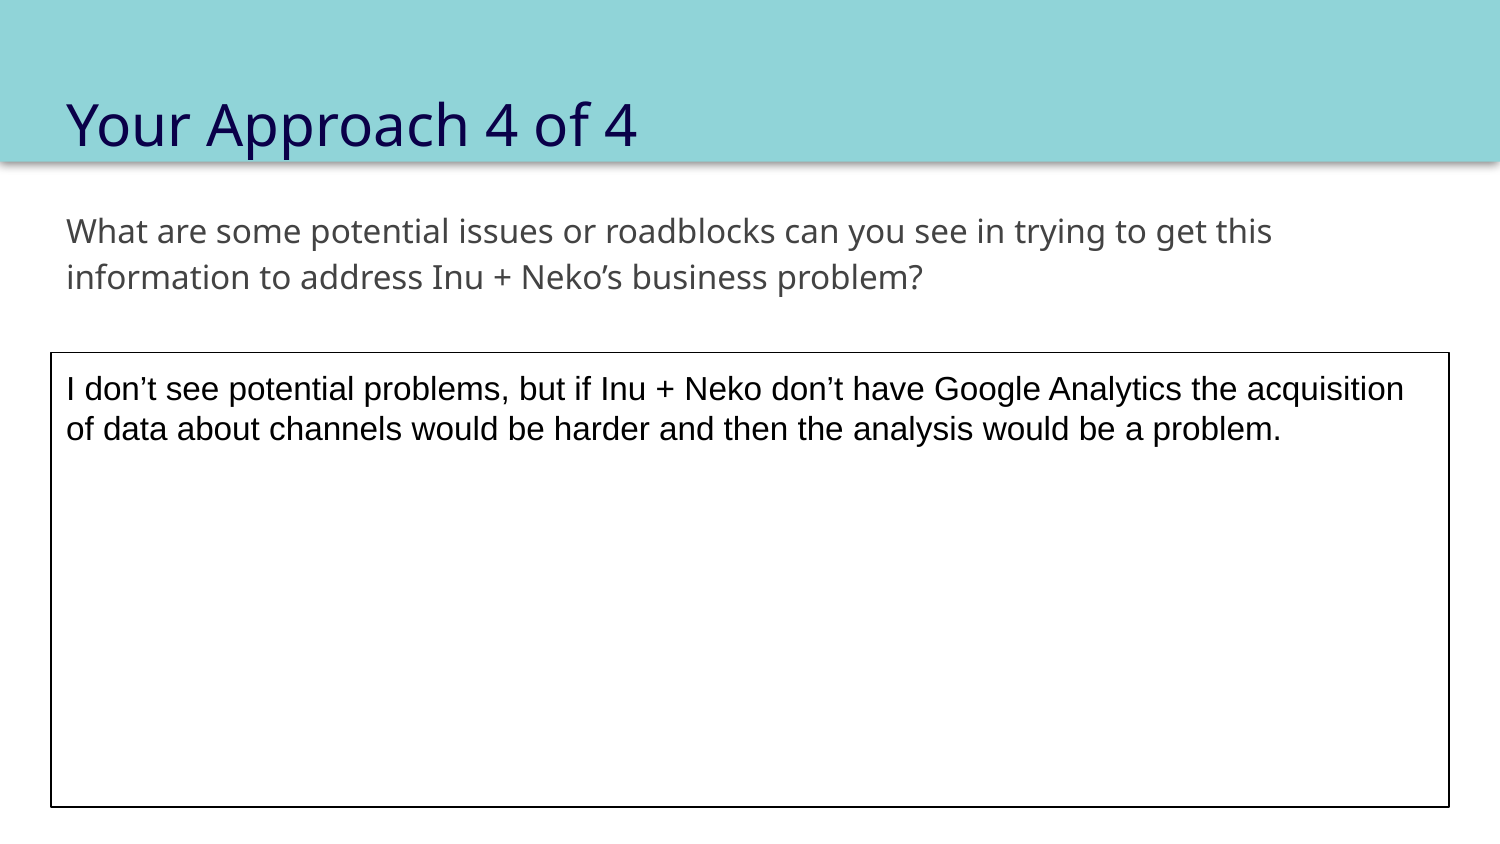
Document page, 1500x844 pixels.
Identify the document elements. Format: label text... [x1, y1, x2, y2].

text_box I don’t see potential problems, but if Inu + Neko don’t have Google Analytics the acquisition of data about channels would be harder and then the analysis would be a problem. [51, 352, 1449, 808]
title Your Approach 4 of 4 [51, 72, 1449, 167]
list What are some potential issues or roadblocks can you see in trying to get this information to address Inu + Neko’s business problem? [51, 189, 1449, 352]
